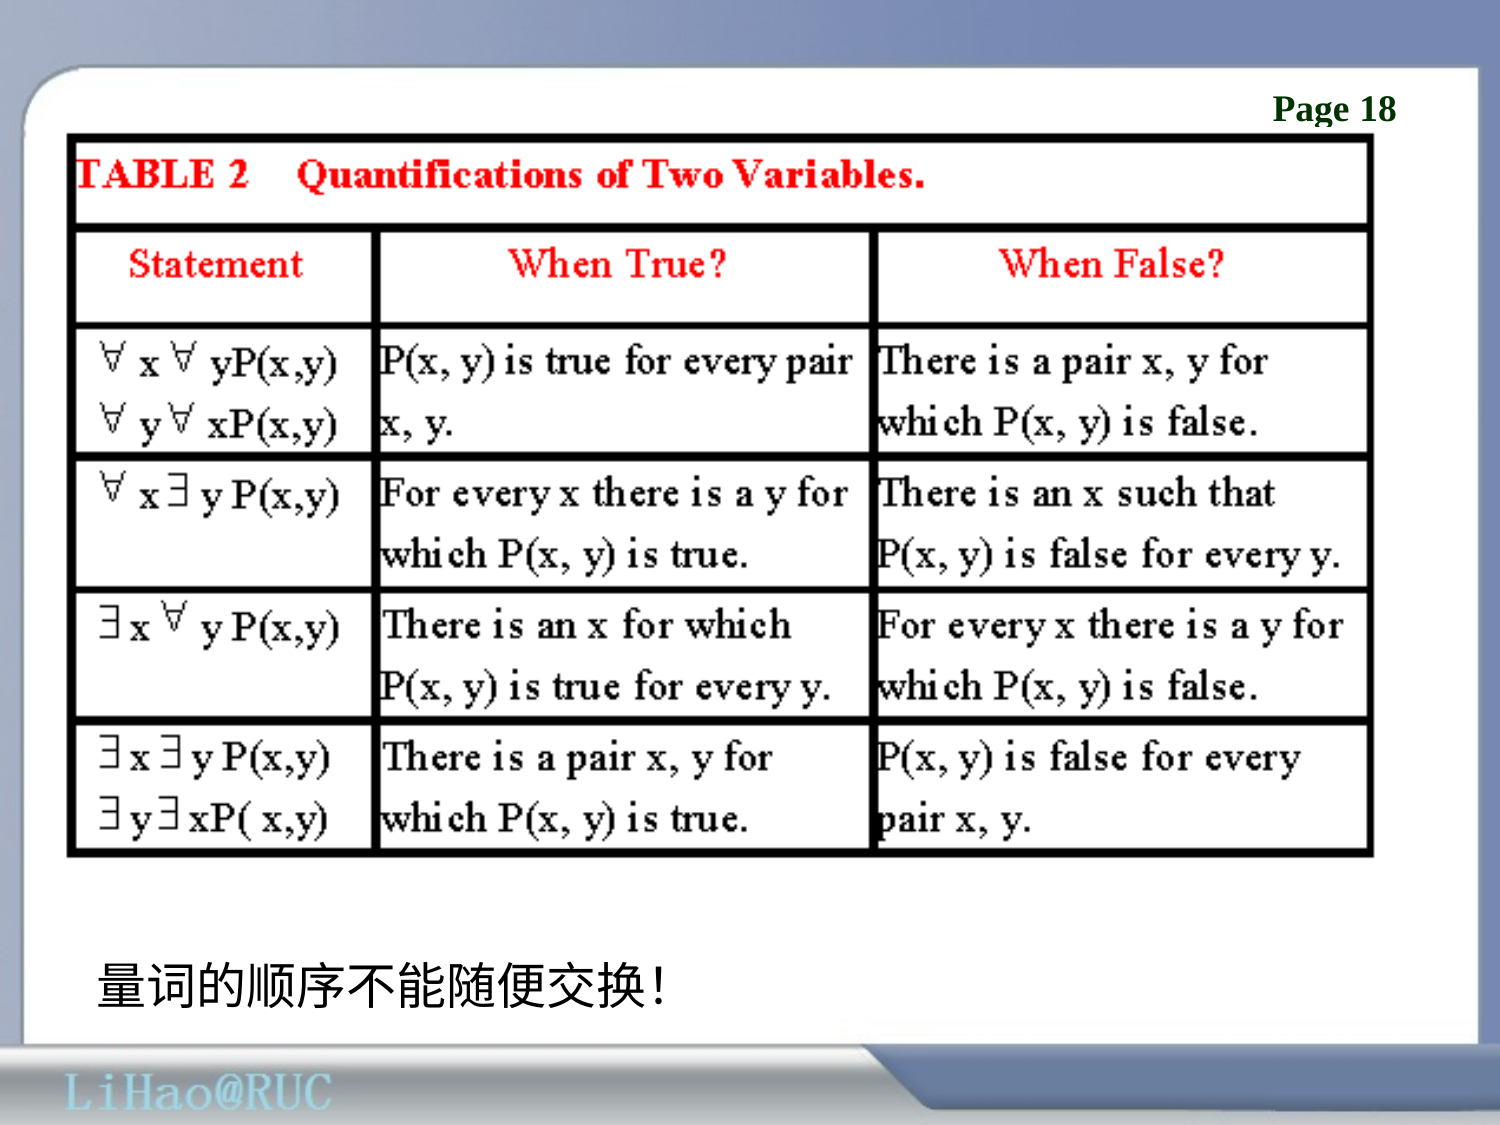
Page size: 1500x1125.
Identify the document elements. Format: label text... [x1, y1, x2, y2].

text_box 量词的顺序不能随便交换！ [81, 947, 1371, 1023]
picture [0, 0, 1500, 1125]
title Table2 [112, 99, 1388, 130]
